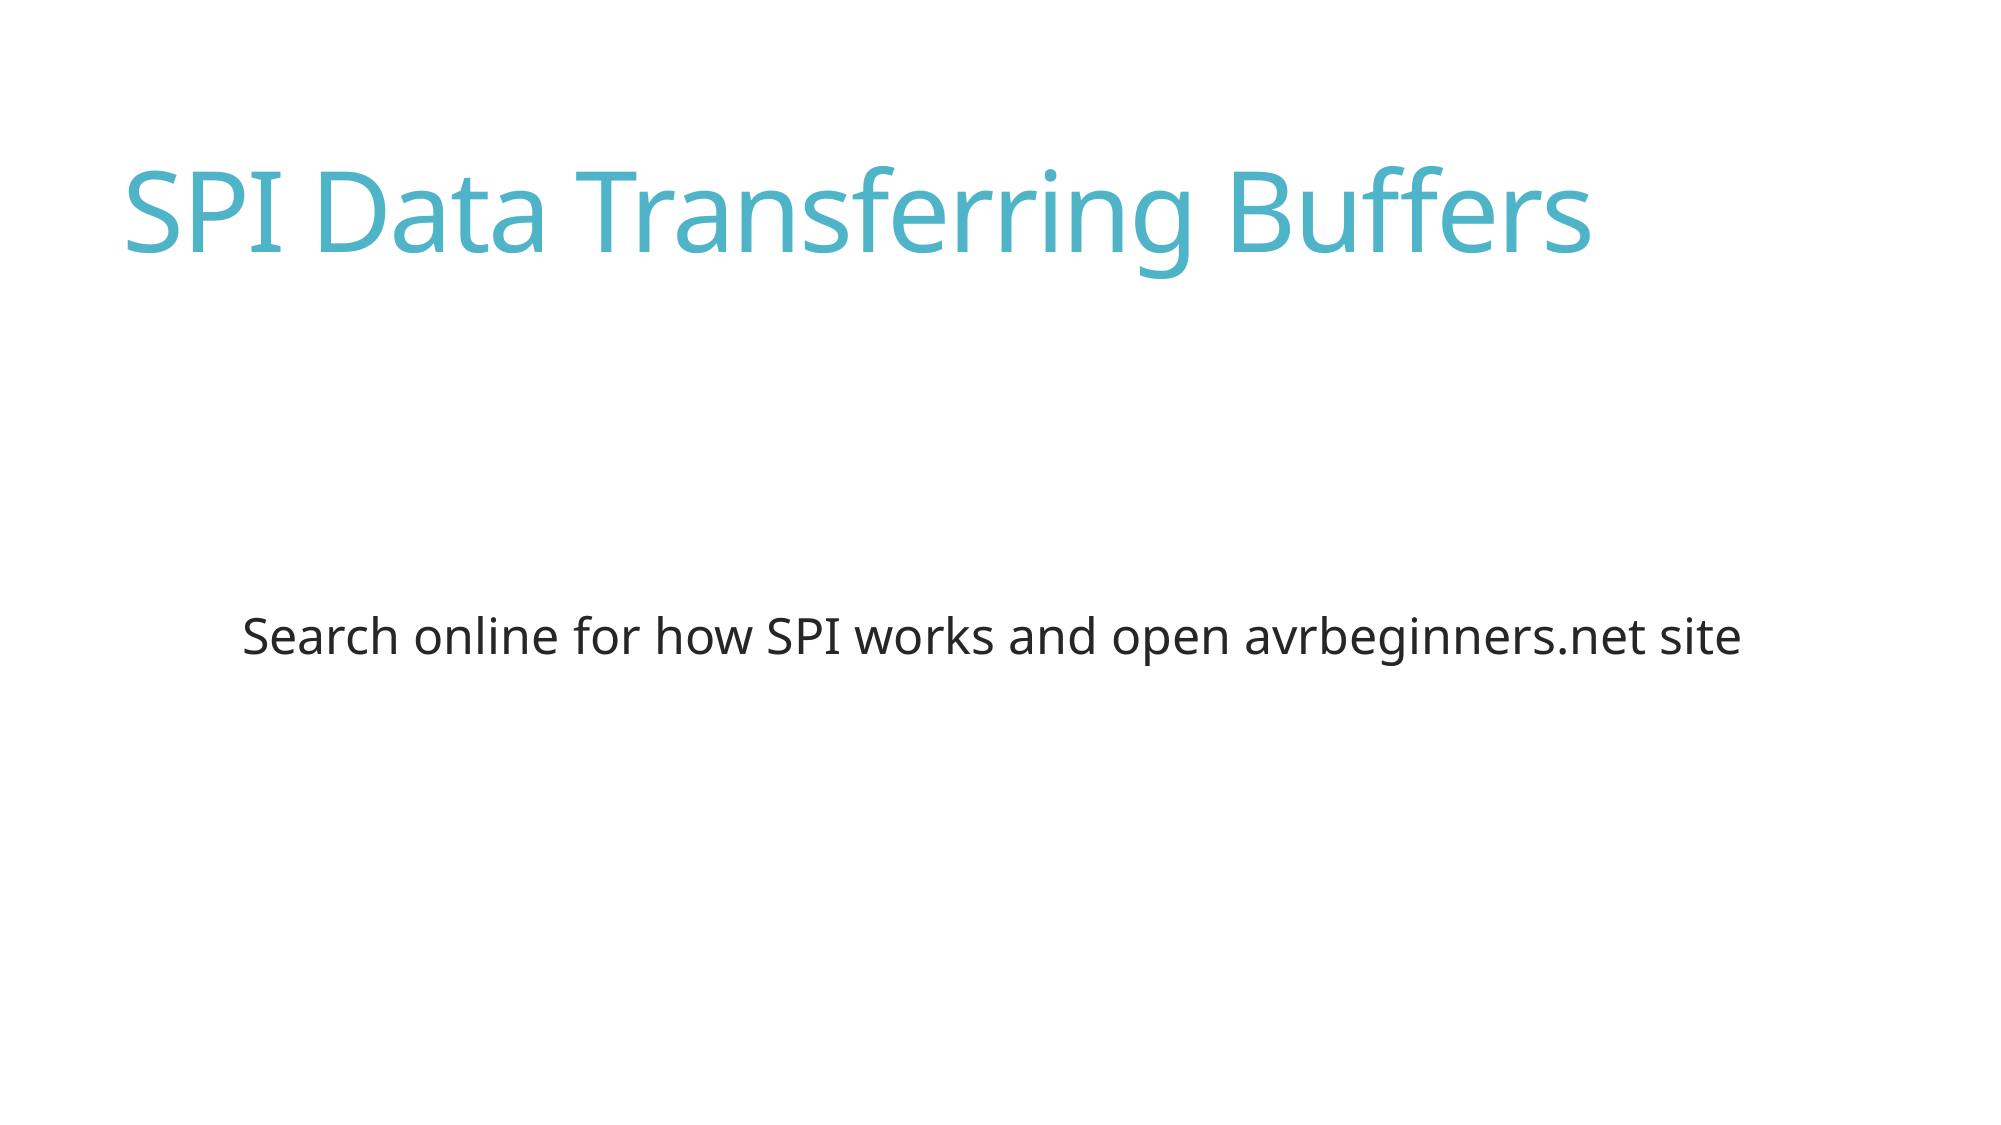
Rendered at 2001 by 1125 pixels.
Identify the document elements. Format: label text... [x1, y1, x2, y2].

title SPI Data Transferring Buffers [107, 81, 1875, 354]
list Search online for how SPI works and open avrbeginners.net site [111, 329, 1876, 948]
